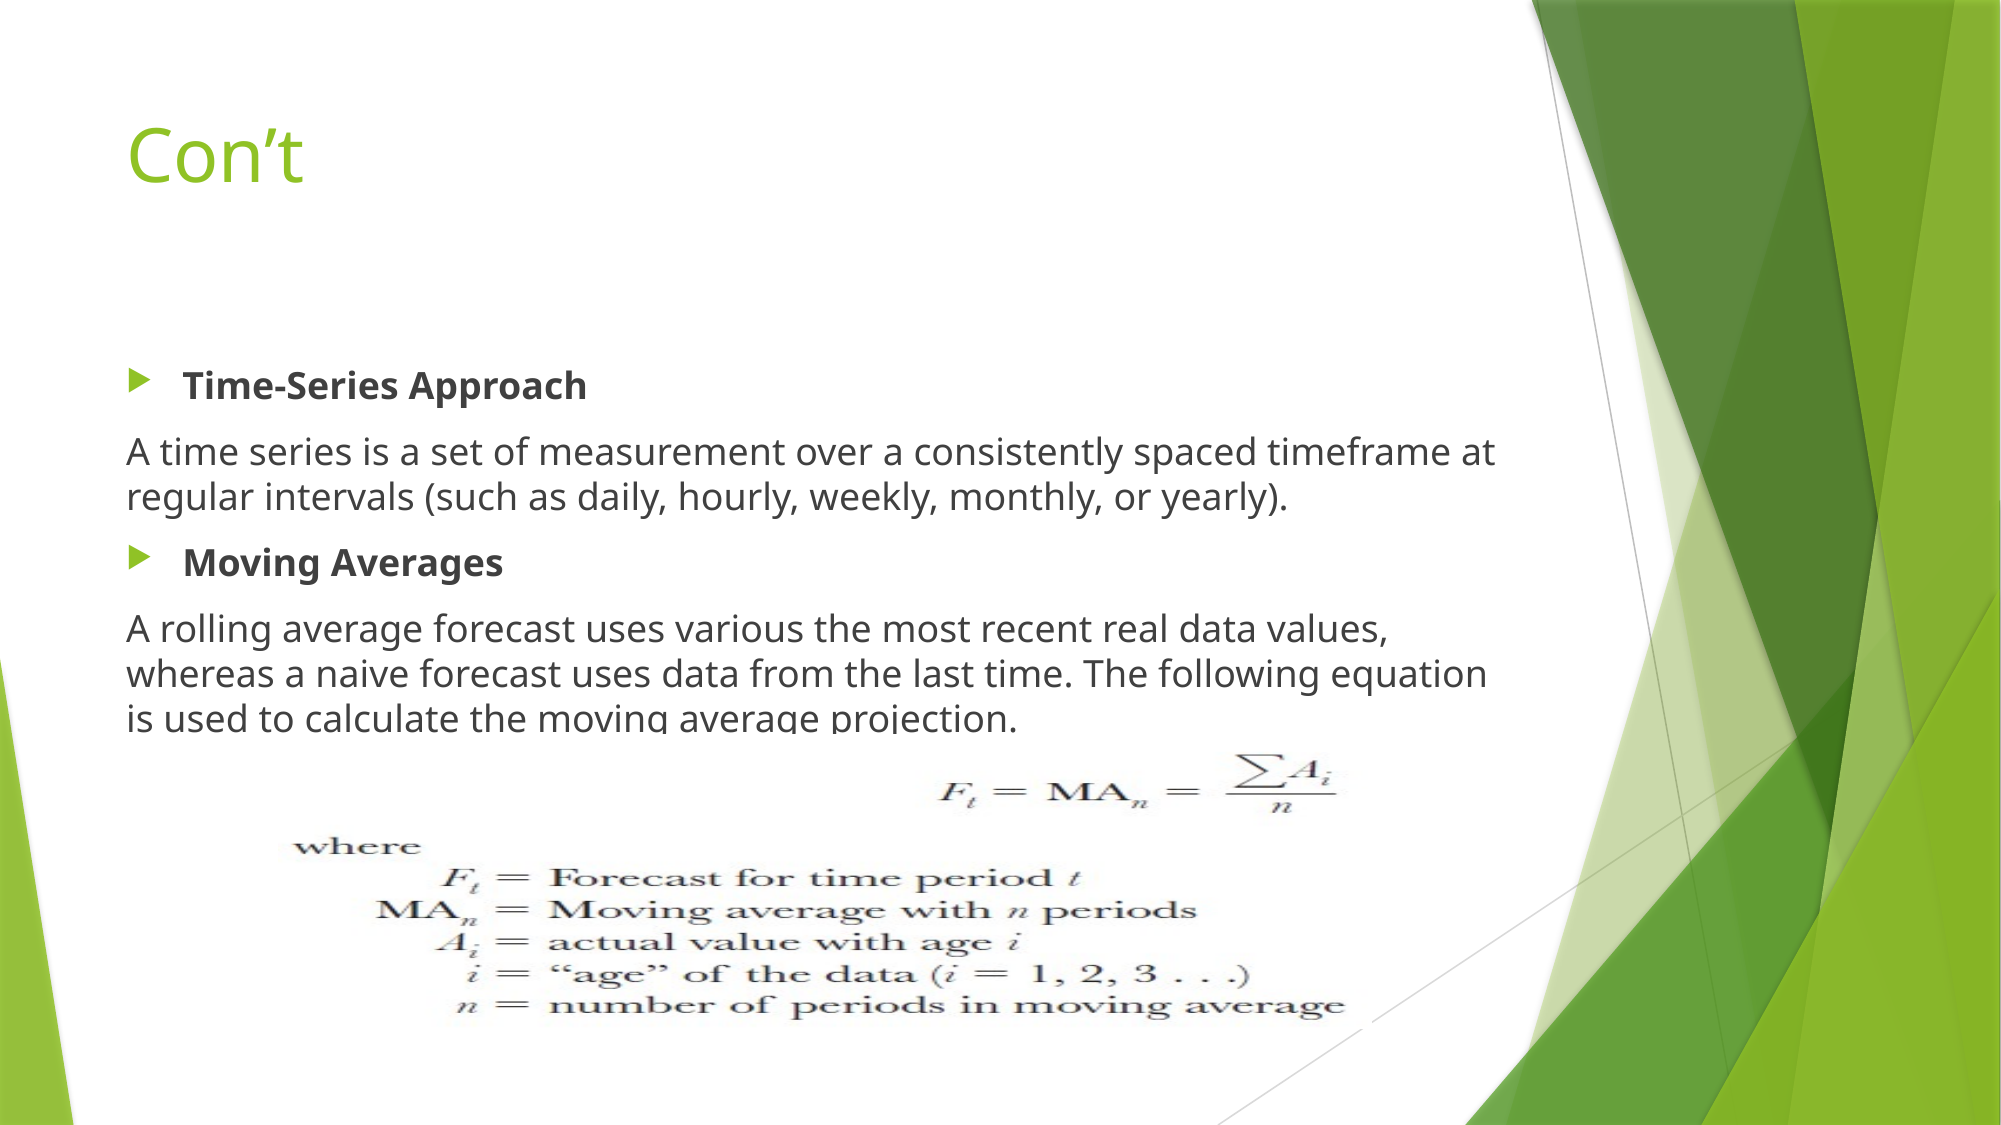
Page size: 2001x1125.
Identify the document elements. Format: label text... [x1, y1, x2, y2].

title Con’t [111, 99, 1522, 317]
list Time-Series Approach A time series is a set of measurement over a consistently spaced timeframe at regular intervals (such as daily, hourly, weekly, monthly, or yearly). Moving Averages A rolling average forecast uses various the most recent real data values, whereas a naive forecast uses data from the last time. The following equation is used to calculate the moving average projection. [111, 354, 1522, 992]
picture [278, 733, 1373, 1030]
